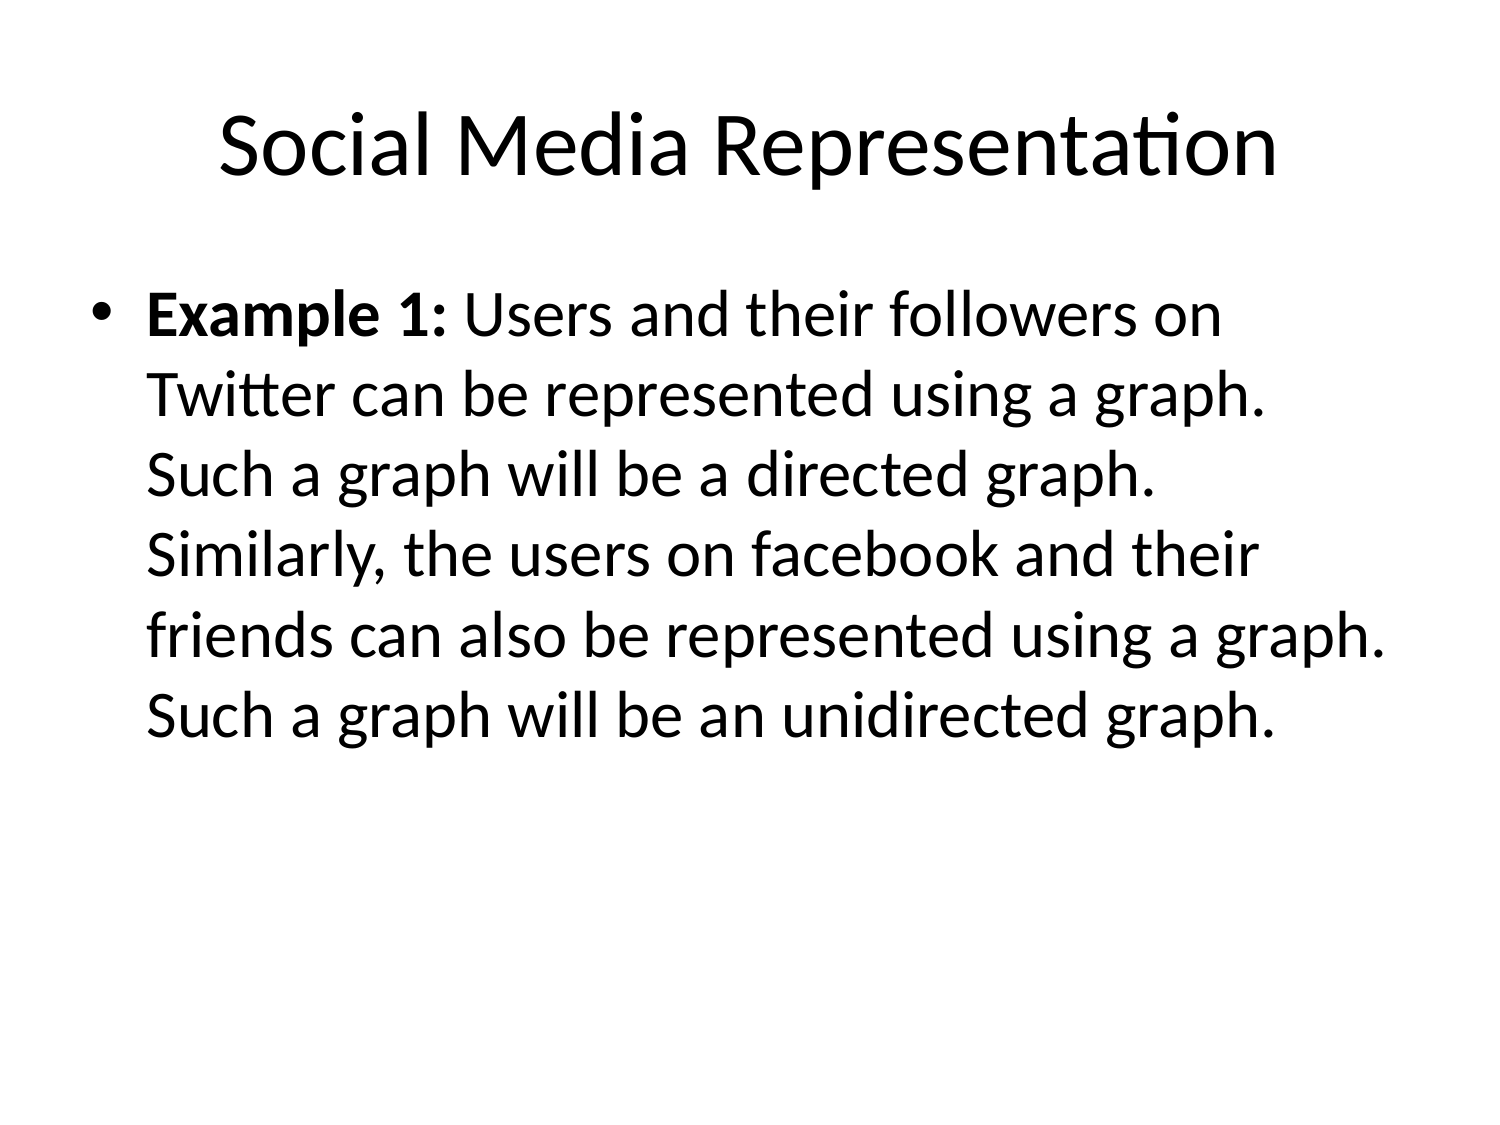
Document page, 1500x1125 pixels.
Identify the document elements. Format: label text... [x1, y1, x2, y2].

title Social Media Representation [75, 45, 1425, 233]
list Example 1: Users and their followers on Twitter can be represented using a graph. Such a graph will be a directed graph. Similarly, the users on facebook and their friends can also be represented using a graph. Such a graph will be an unidirected graph. [75, 262, 1425, 1005]
